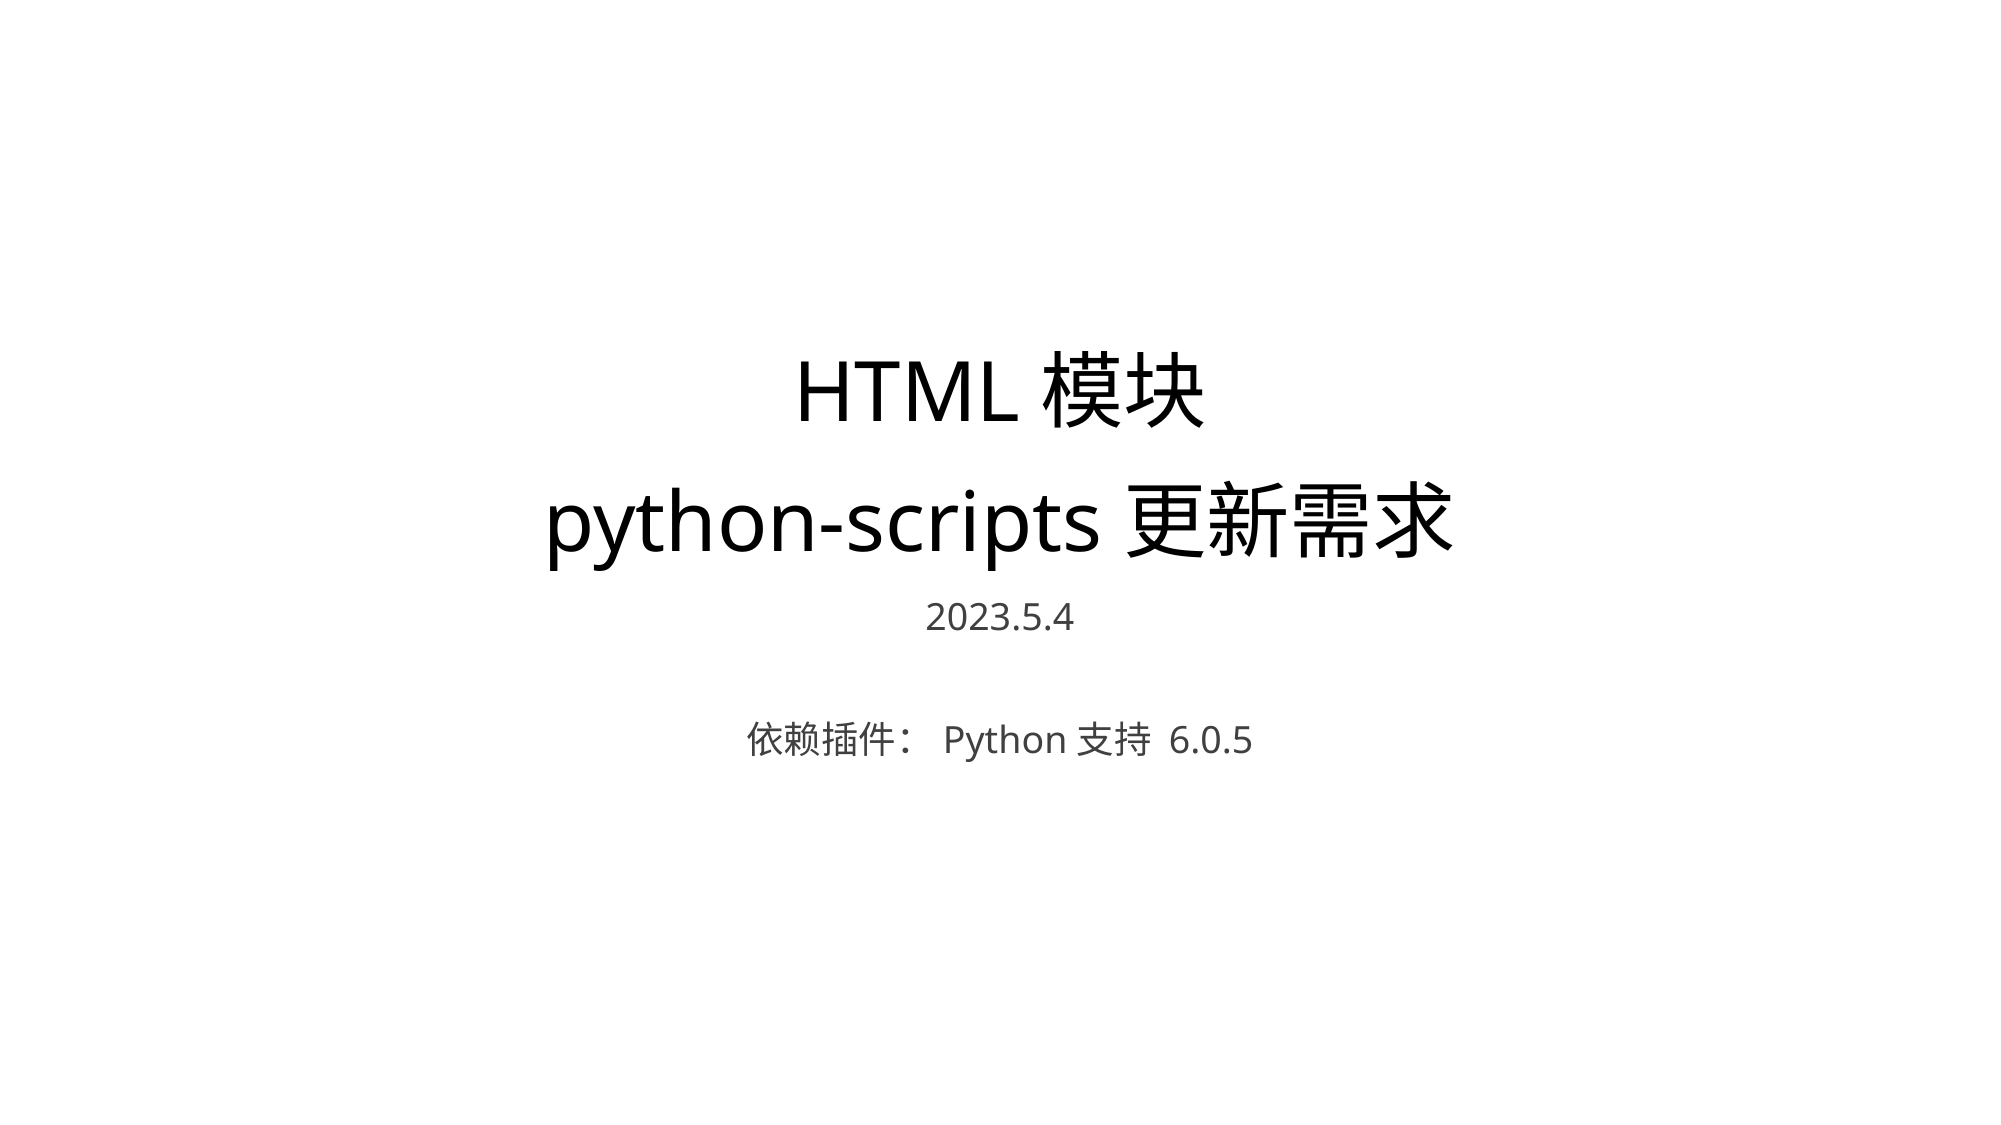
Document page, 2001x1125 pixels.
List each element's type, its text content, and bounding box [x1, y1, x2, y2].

title HTML模块 python-scripts更新需求 [249, 217, 1750, 576]
subtitle 2023.5.4 依赖插件：Python支持 6.0.5 [249, 590, 1750, 863]
